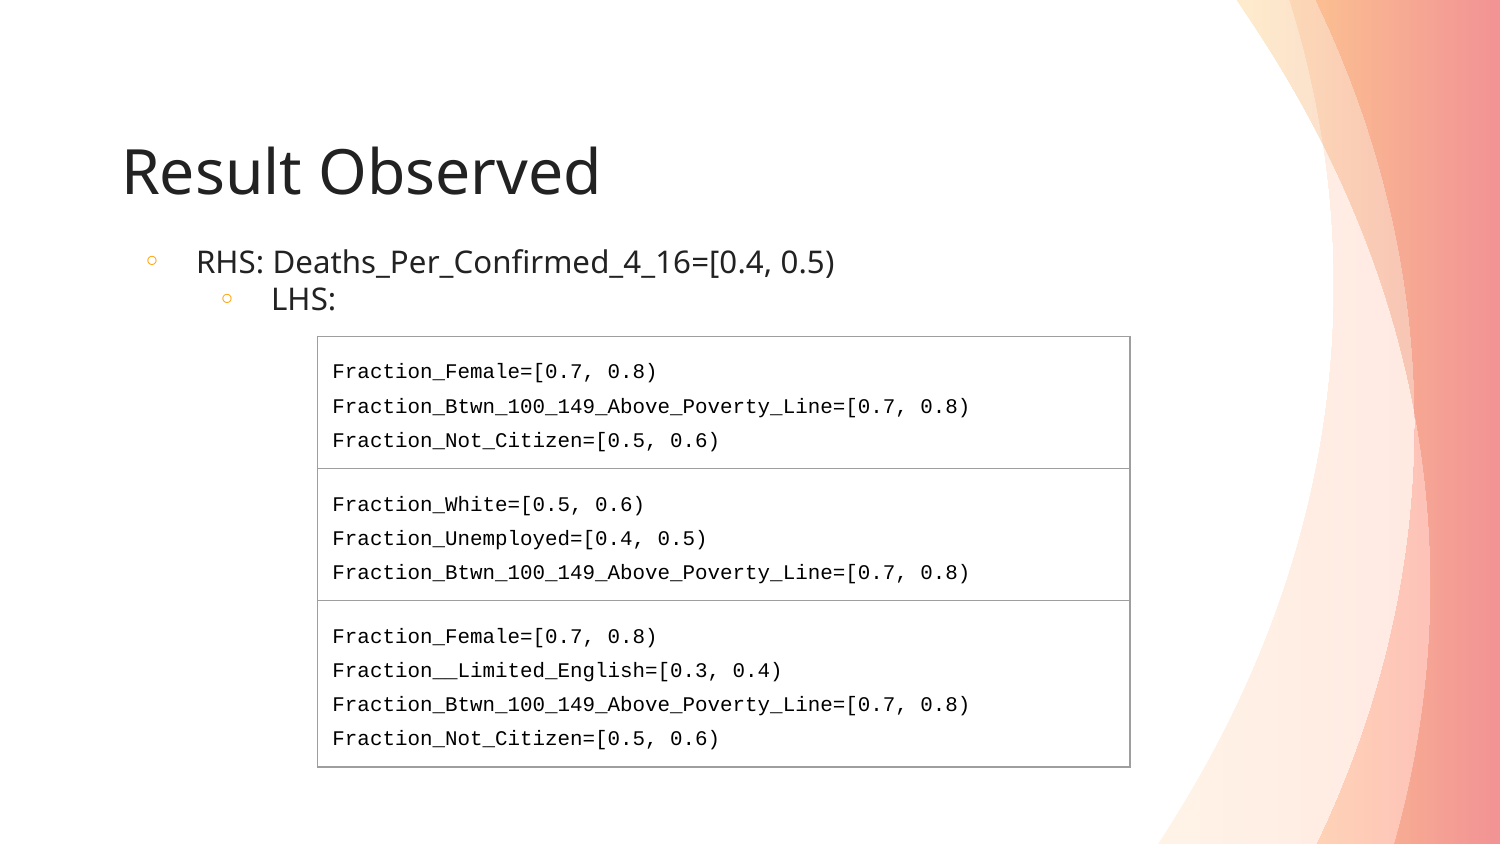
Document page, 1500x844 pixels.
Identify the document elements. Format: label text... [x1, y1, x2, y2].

table_header Fraction_Female=[0.7, 0.8) Fraction_Btwn_100_149_Above_Poverty_Line=[0.7, 0.8) Fraction_Not_Citizen=[0.5, 0.6) [318, 337, 1129, 468]
table_cell Fraction_Female=[0.7, 0.8) Fraction__Limited_English=[0.3, 0.4) Fraction_Btwn_100_149_Above_Poverty_Line=[0.7, 0.8) Fraction_Not_Citizen=[0.5, 0.6) [318, 601, 1129, 766]
table_cell Fraction_White=[0.5, 0.6) Fraction_Unemployed=[0.4, 0.5) Fraction_Btwn_100_149_Above_Poverty_Line=[0.7, 0.8) [318, 469, 1129, 600]
list RHS: Deaths_Per_Confirmed_4_16=[0.4, 0.5) LHS: [121, 242, 1111, 742]
title Result Observed [121, 84, 1111, 207]
